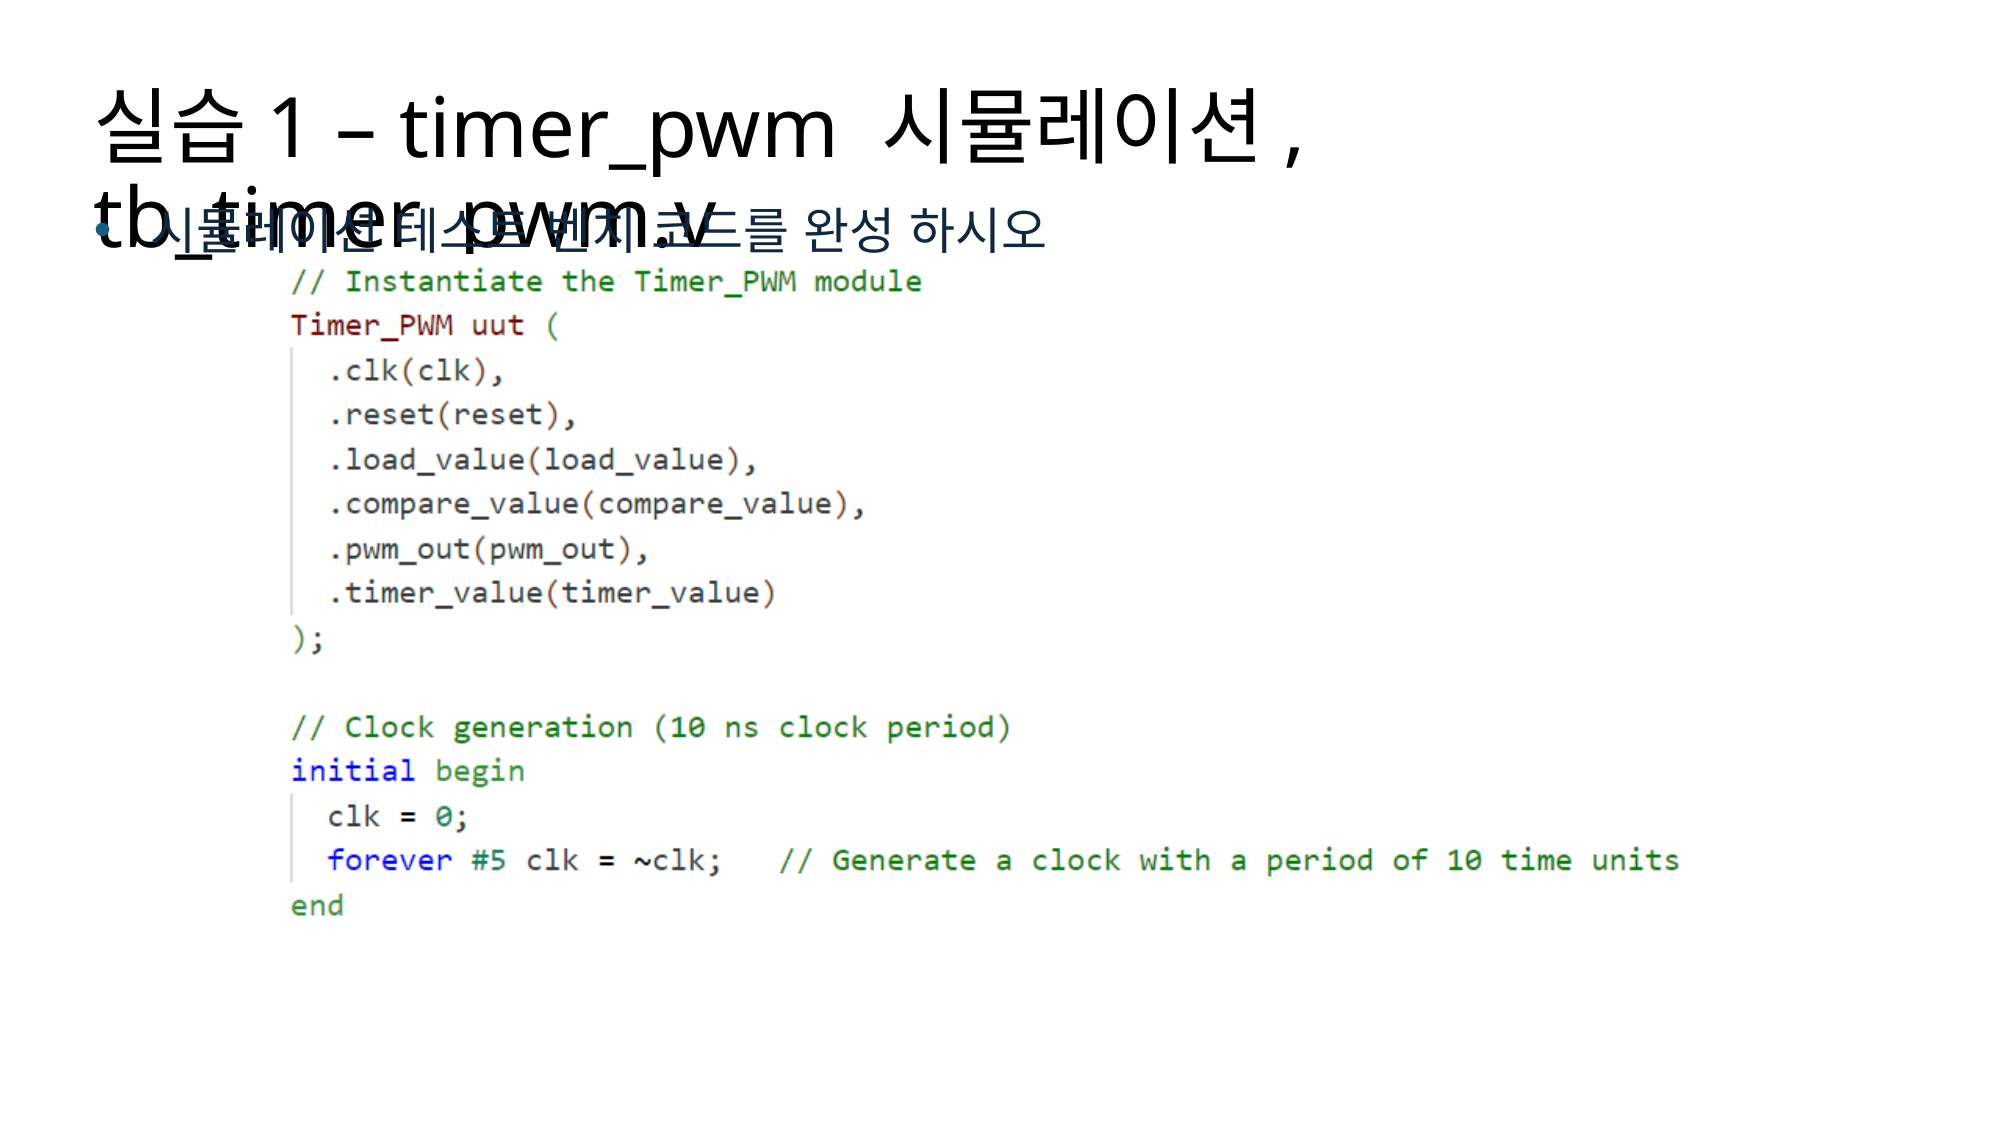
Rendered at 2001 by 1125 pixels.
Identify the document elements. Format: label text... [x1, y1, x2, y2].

title 실습1 – timer_pwm 시뮬레이션, tb_timer_pwm.v [78, 78, 1955, 186]
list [278, 254, 1722, 934]
text_box 시뮬레이션 테스트 벤치 코드를 완성 하시오 [78, 192, 1922, 1004]
